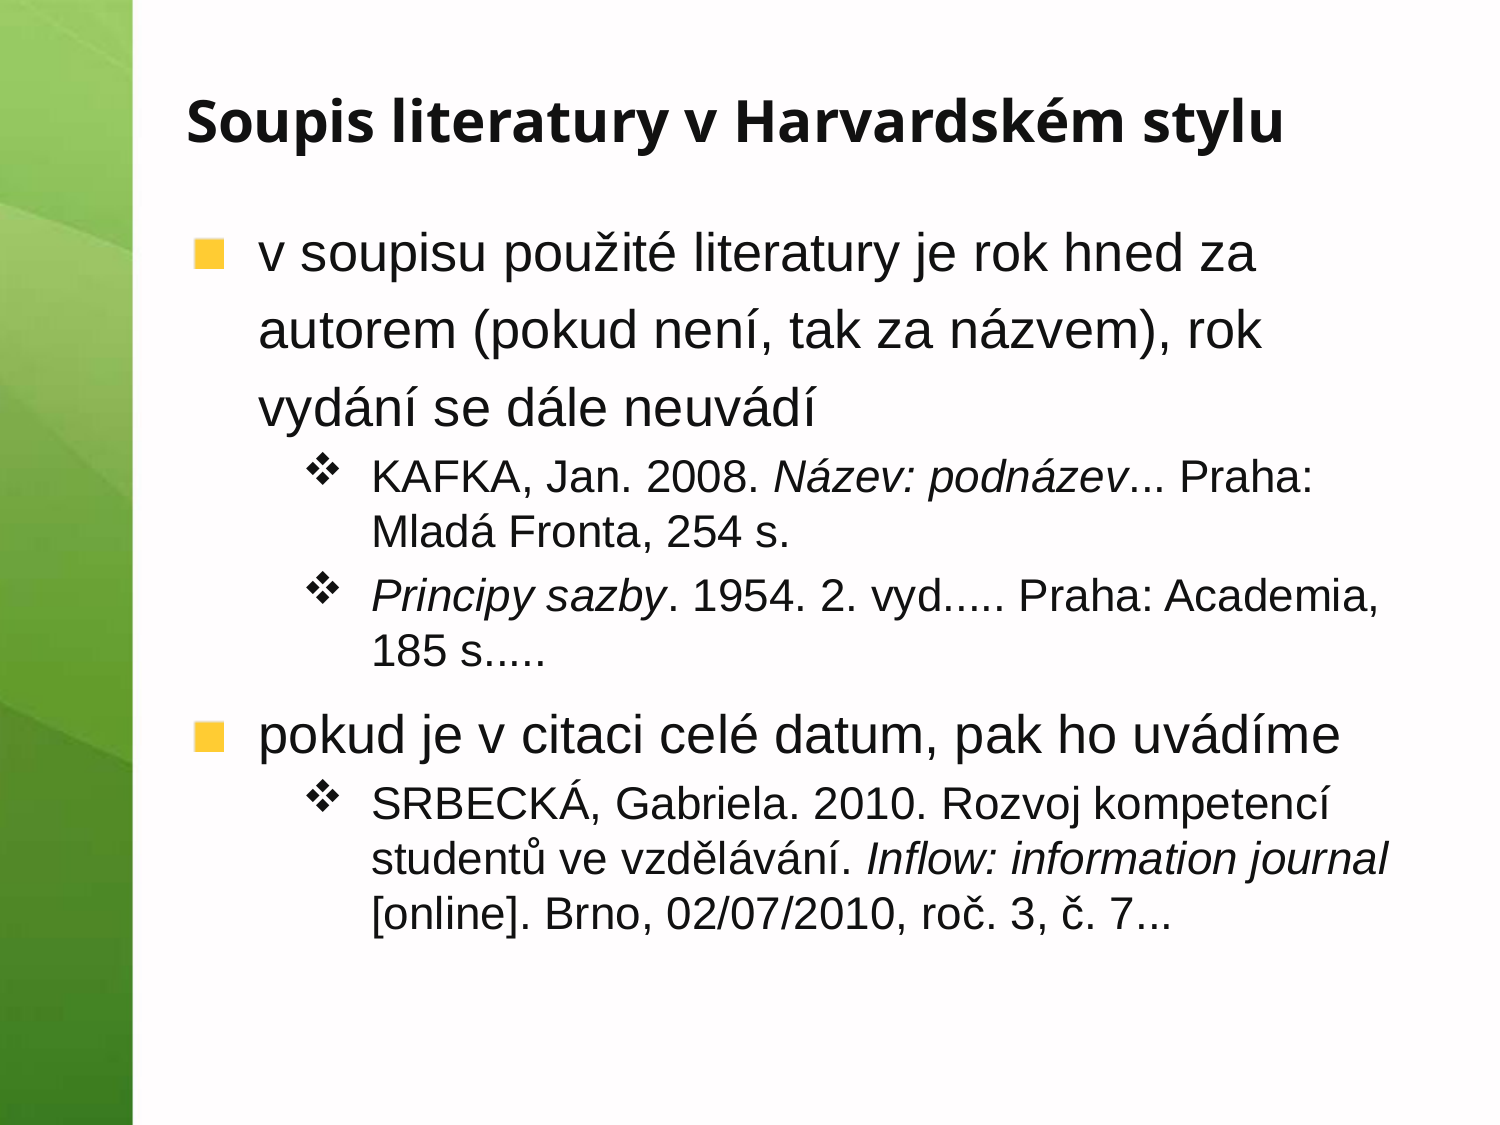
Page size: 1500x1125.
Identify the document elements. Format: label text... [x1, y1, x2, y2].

picture [0, 0, 1500, 1125]
title Soupis literatury v Harvardském stylu [171, 77, 1447, 161]
list v soupisu použité literatury je rok hned za autorem (pokud není, tak za názvem), rok vydání se dále neuvádí KAFKA, Jan. 2008. Název: podnázev... Praha: Mladá Fronta, 254 s. Principy sazby. 1954. 2. vyd..... Praha: Academia, 185 s..... pokud je v citaci celé datum, pak ho uvádíme SRBECKÁ, Gabriela. 2010. Rozvoj kompetencí studentů ve vzdělávání. Inflow: information journal [online]. Brno, 02/07/2010, roč. 3, č. 7... [171, 196, 1447, 1094]
